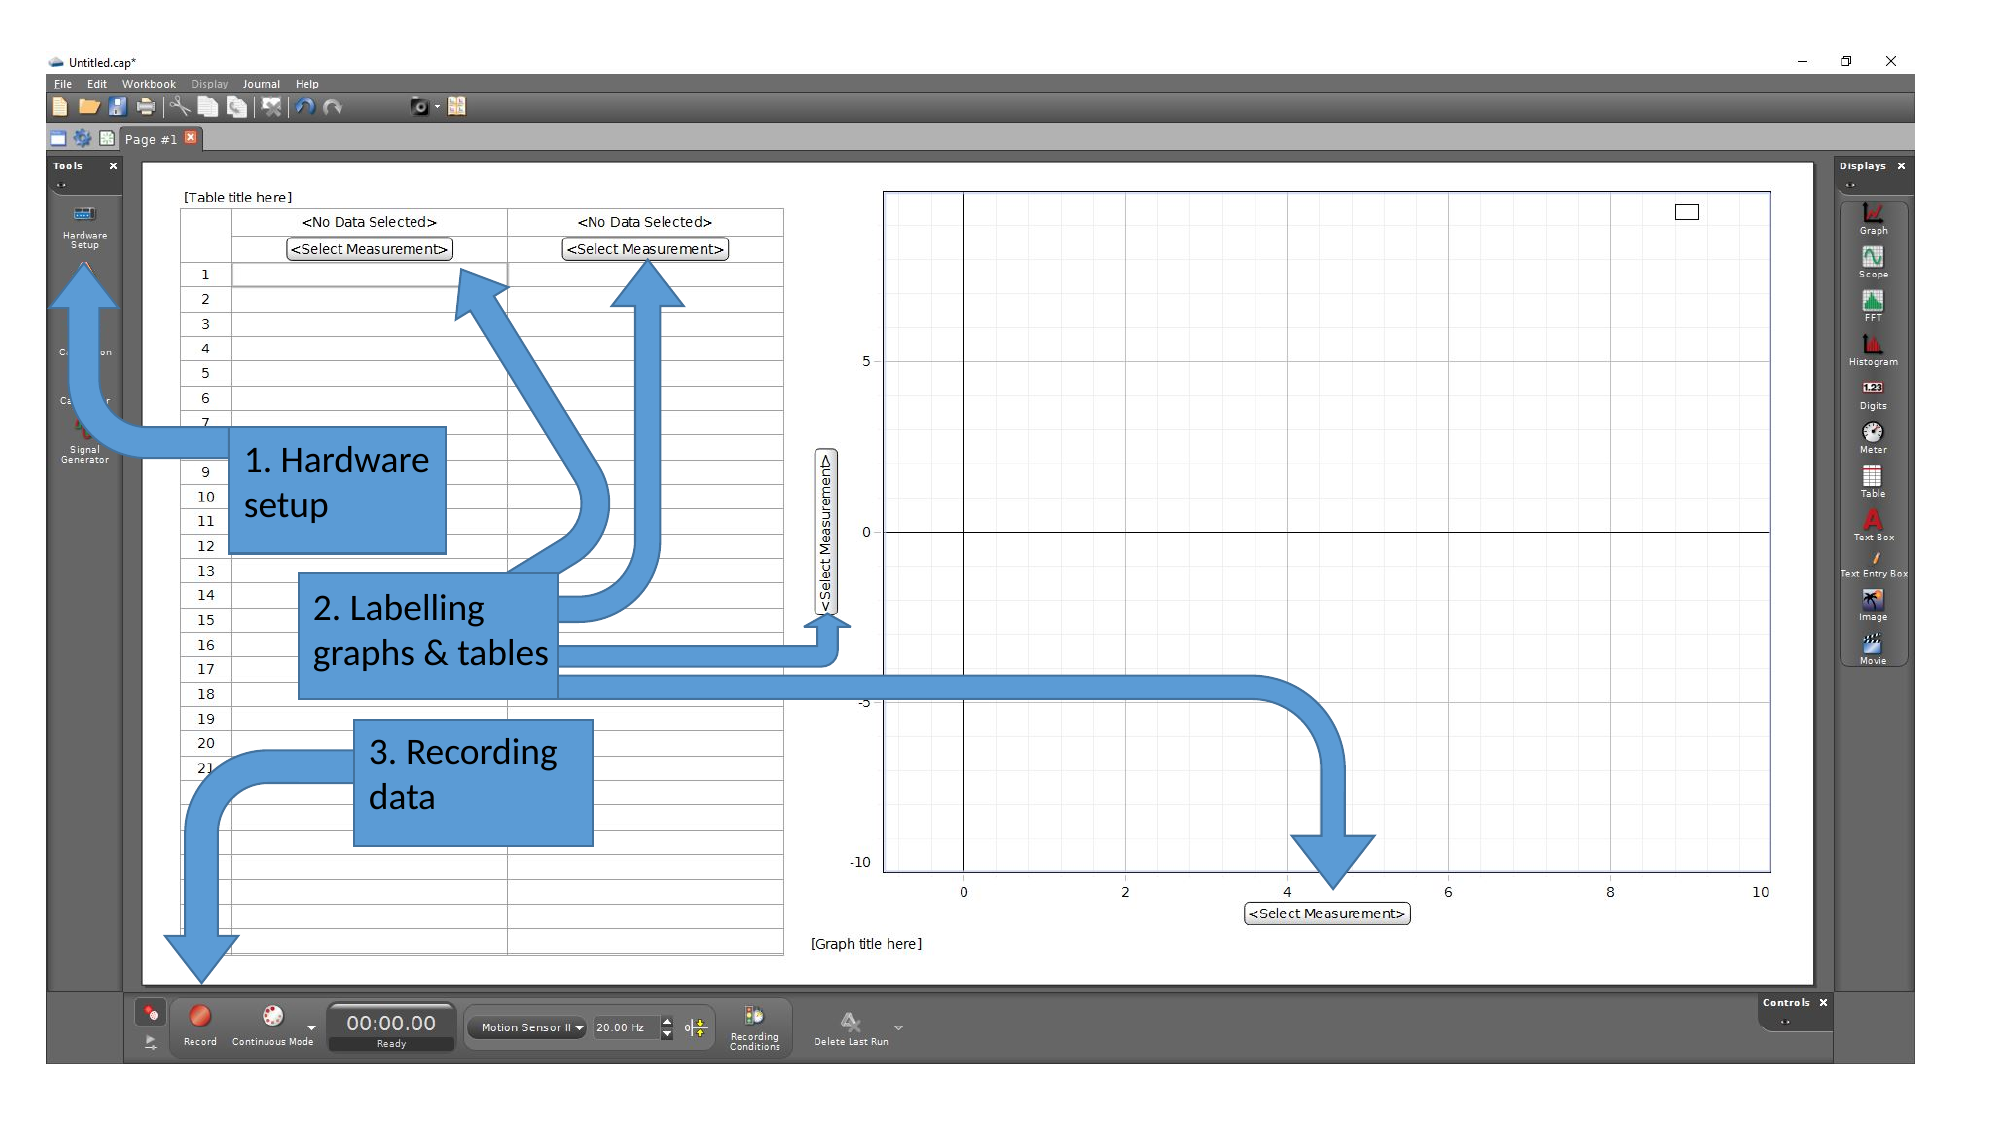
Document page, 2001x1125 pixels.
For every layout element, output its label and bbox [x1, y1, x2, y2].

text_box [164, 719, 605, 984]
picture [45, 51, 1915, 1064]
text_box [49, 263, 446, 554]
